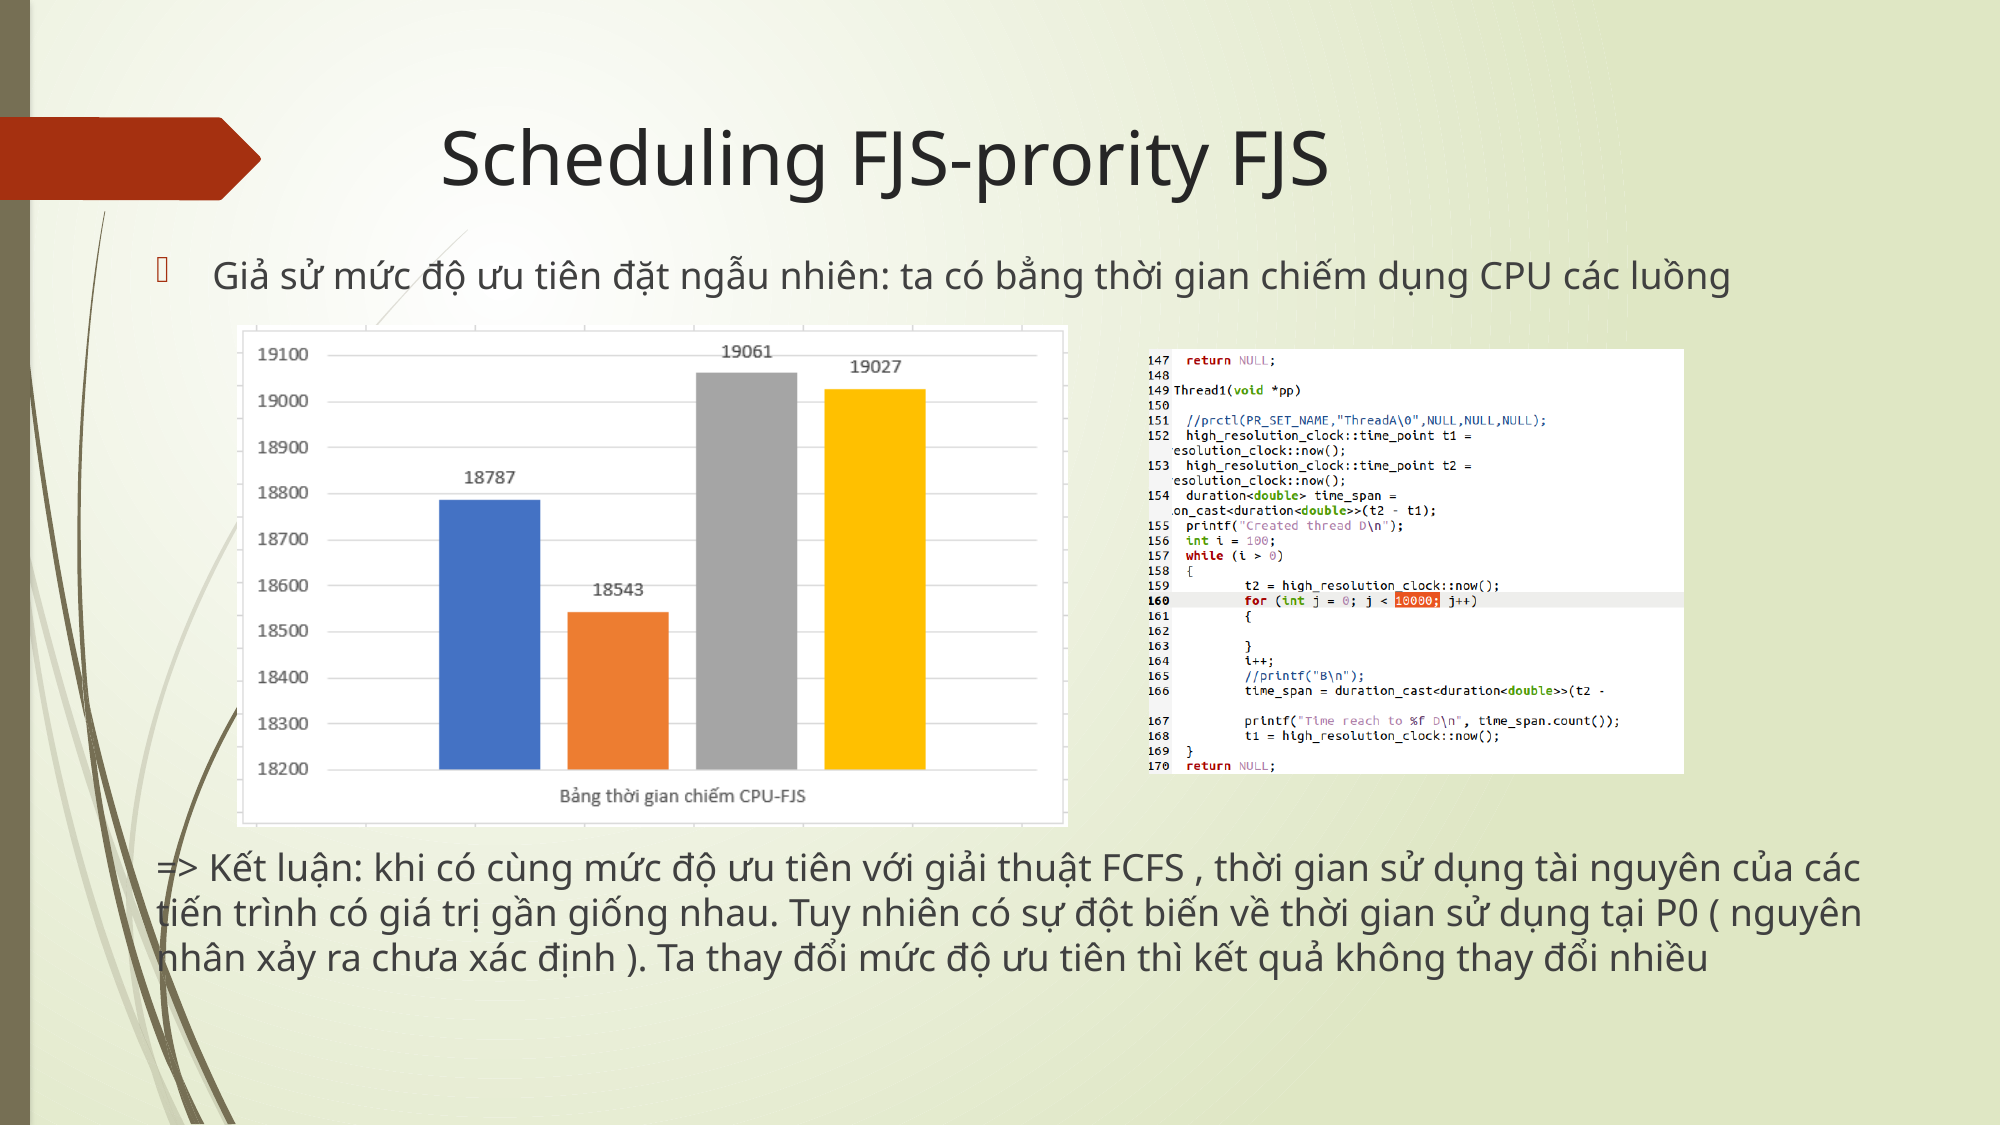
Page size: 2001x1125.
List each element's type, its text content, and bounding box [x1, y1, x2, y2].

picture [1149, 349, 1684, 775]
picture [237, 324, 1069, 827]
list Giả sử mức độ ưu tiên đặt ngẫu nhiên: ta có bẳng thời gian chiếm dụng CPU các luồng => Kết luận: khi có cùng mức độ ưu tiên với giải thuật FCFS , thời gian sử dụng tài nguyên của các tiến trình có giá trị gần giống nhau. Tuy nhiên có sự đột biến về thời gian sử dụng tại P0 ( nguyên nhân xảy ra chưa xác định ). Ta thay đổi mức độ ưu tiên thì kết quả không thay đổi nhiều [141, 244, 1888, 1081]
title Scheduling FJS-prority FJS [425, 102, 1888, 244]
